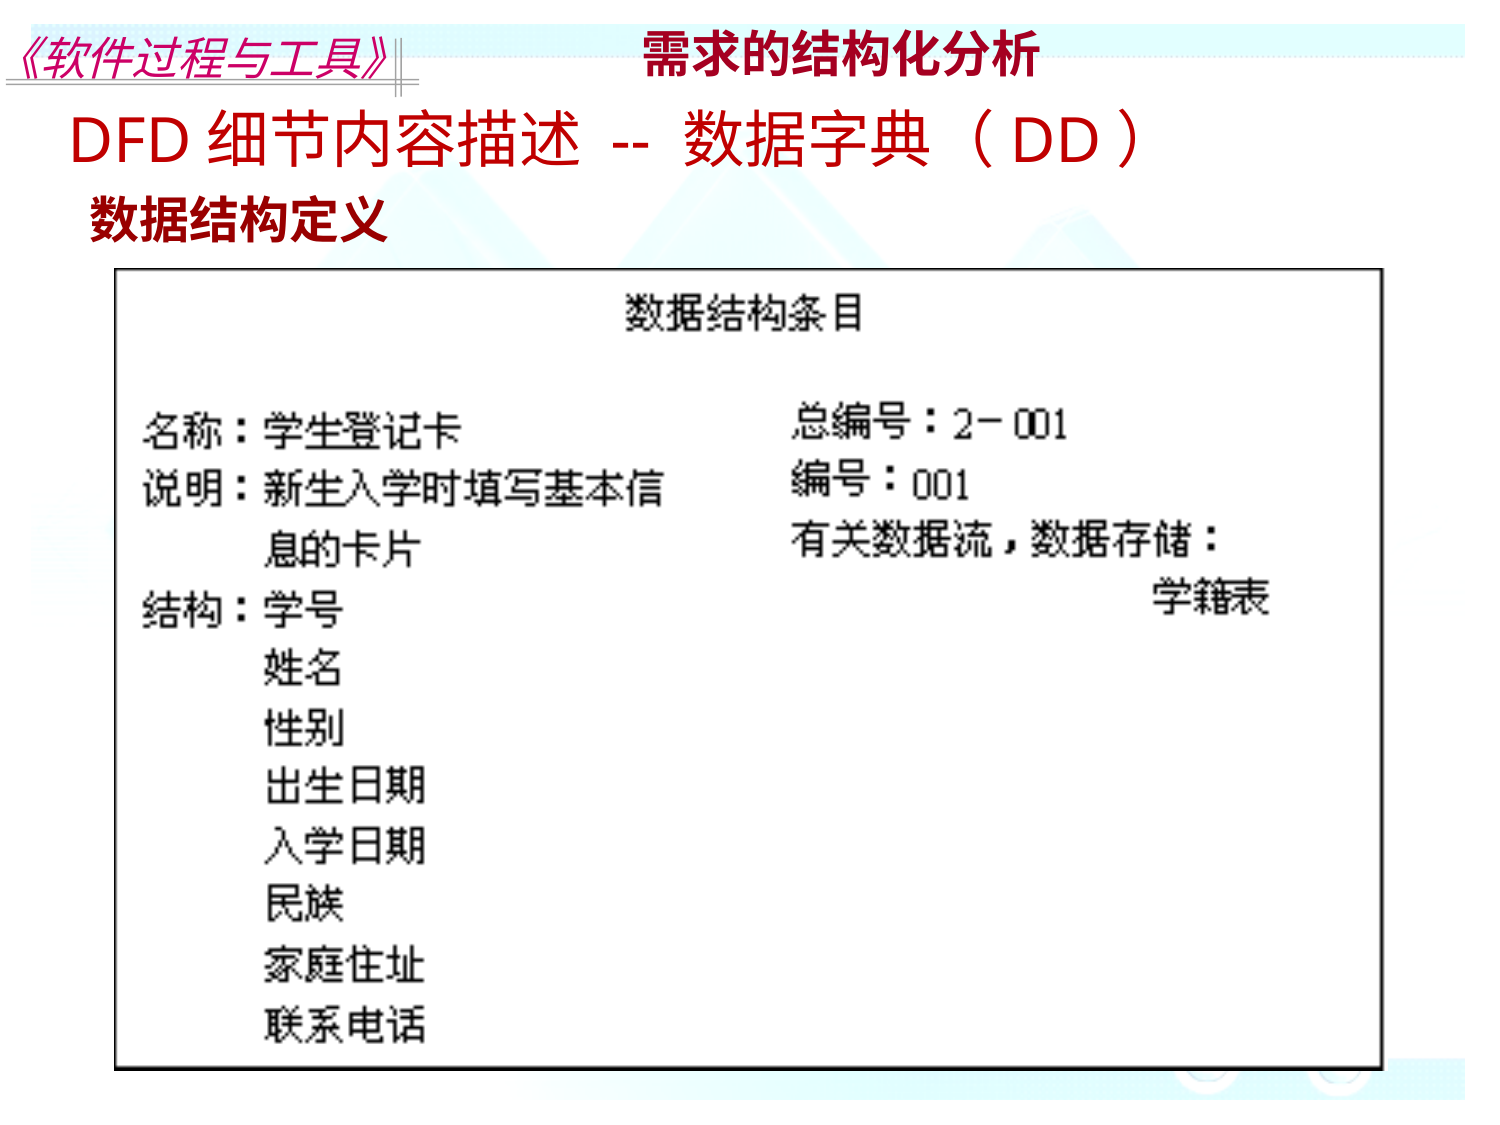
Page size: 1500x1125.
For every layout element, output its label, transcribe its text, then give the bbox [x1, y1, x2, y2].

text_box 数据结构定义 [74, 185, 1339, 276]
text_box 需求的结构化分析 [389, 15, 1294, 89]
text_box DFD细节内容描述 -- 数据字典（DD） [53, 89, 1405, 185]
picture [113, 268, 1388, 1071]
